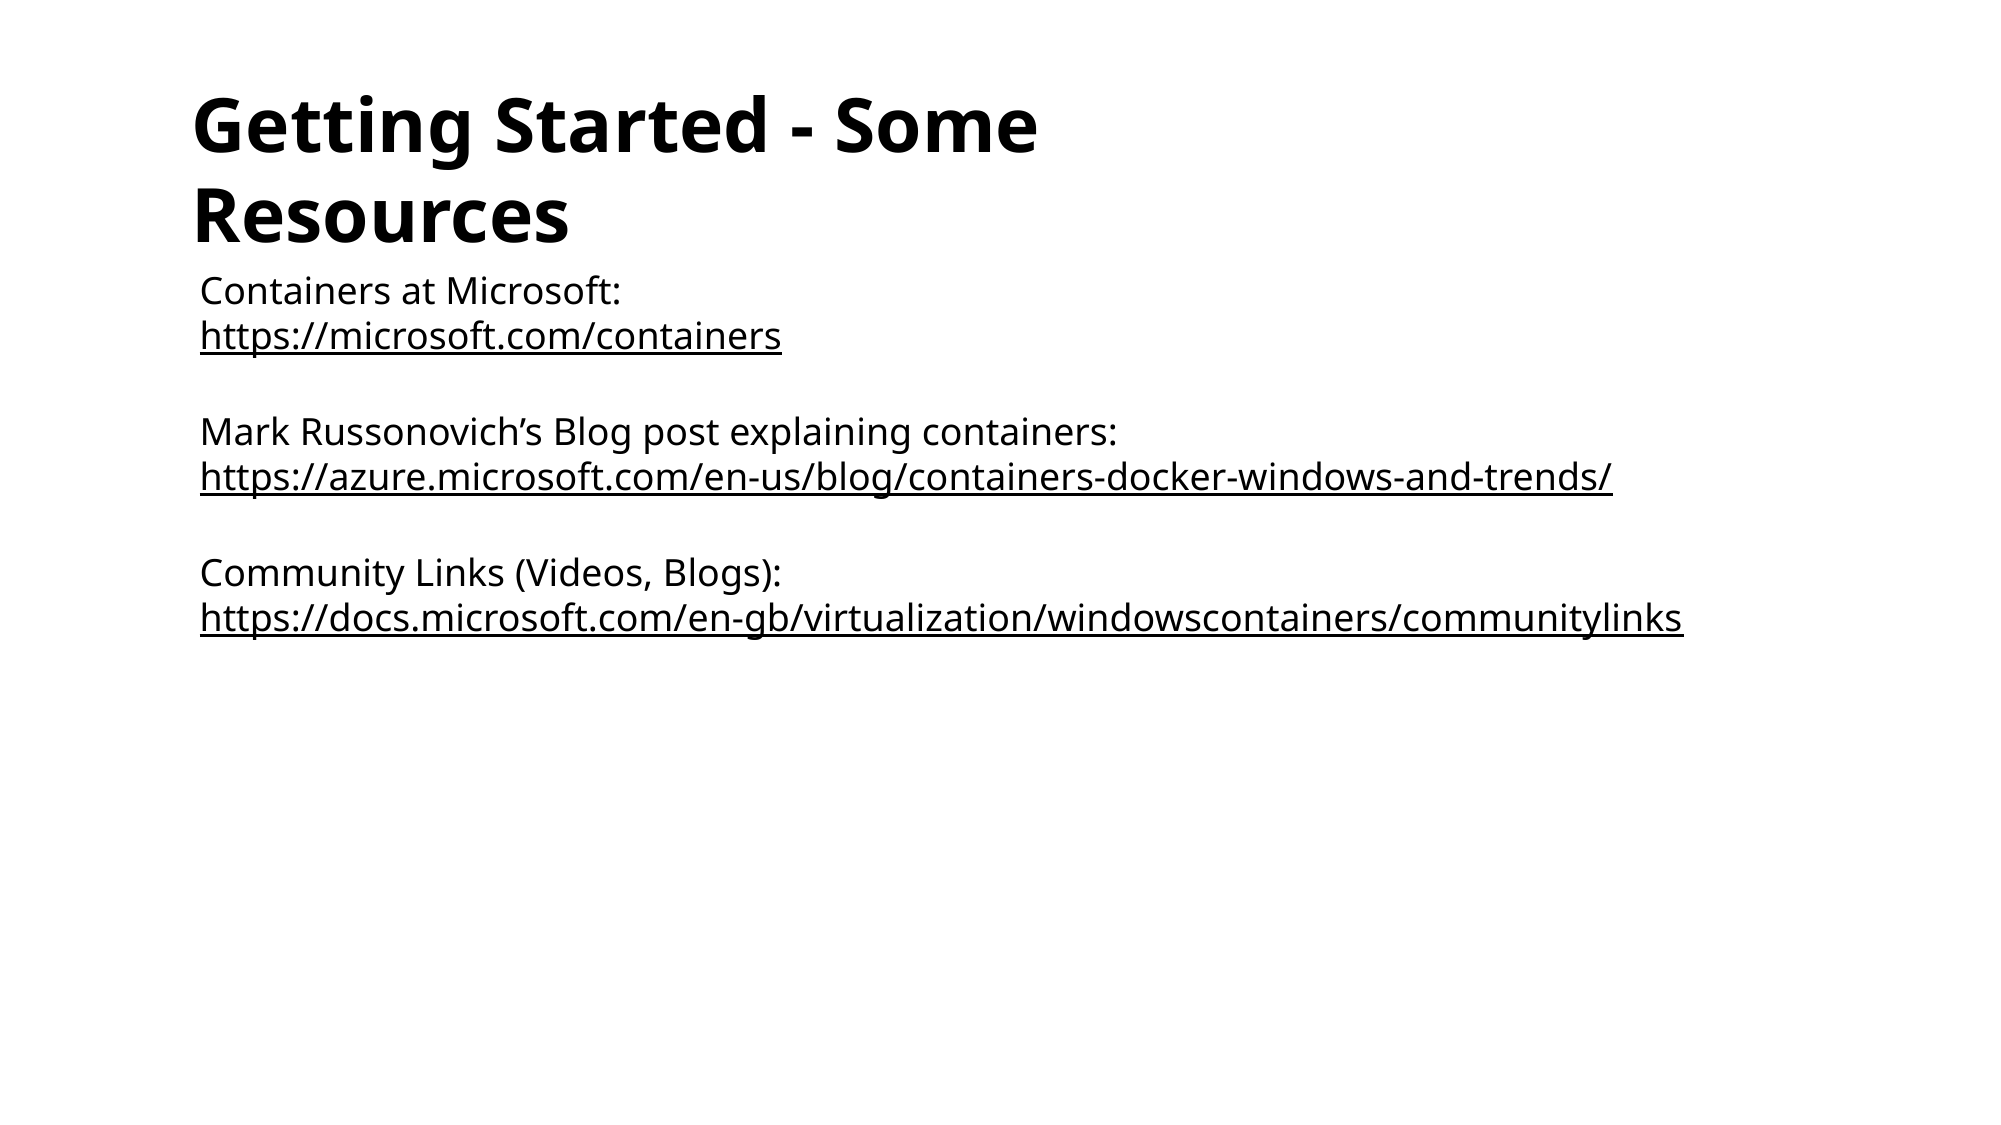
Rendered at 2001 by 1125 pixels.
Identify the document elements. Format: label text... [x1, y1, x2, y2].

text_box Getting Started - Some Resources [176, 69, 1359, 310]
text_box Containers at Microsoft: https://microsoft.com/containers Mark Russonovich’s Blog post explaining containers: https://azure.microsoft.com/en-us/blog/containers-docker-windows-and-trends/ Community Links (Videos, Blogs): https://docs.microsoft.com/en-gb/virtualization/windowscontainers/communitylinks [184, 259, 1838, 653]
